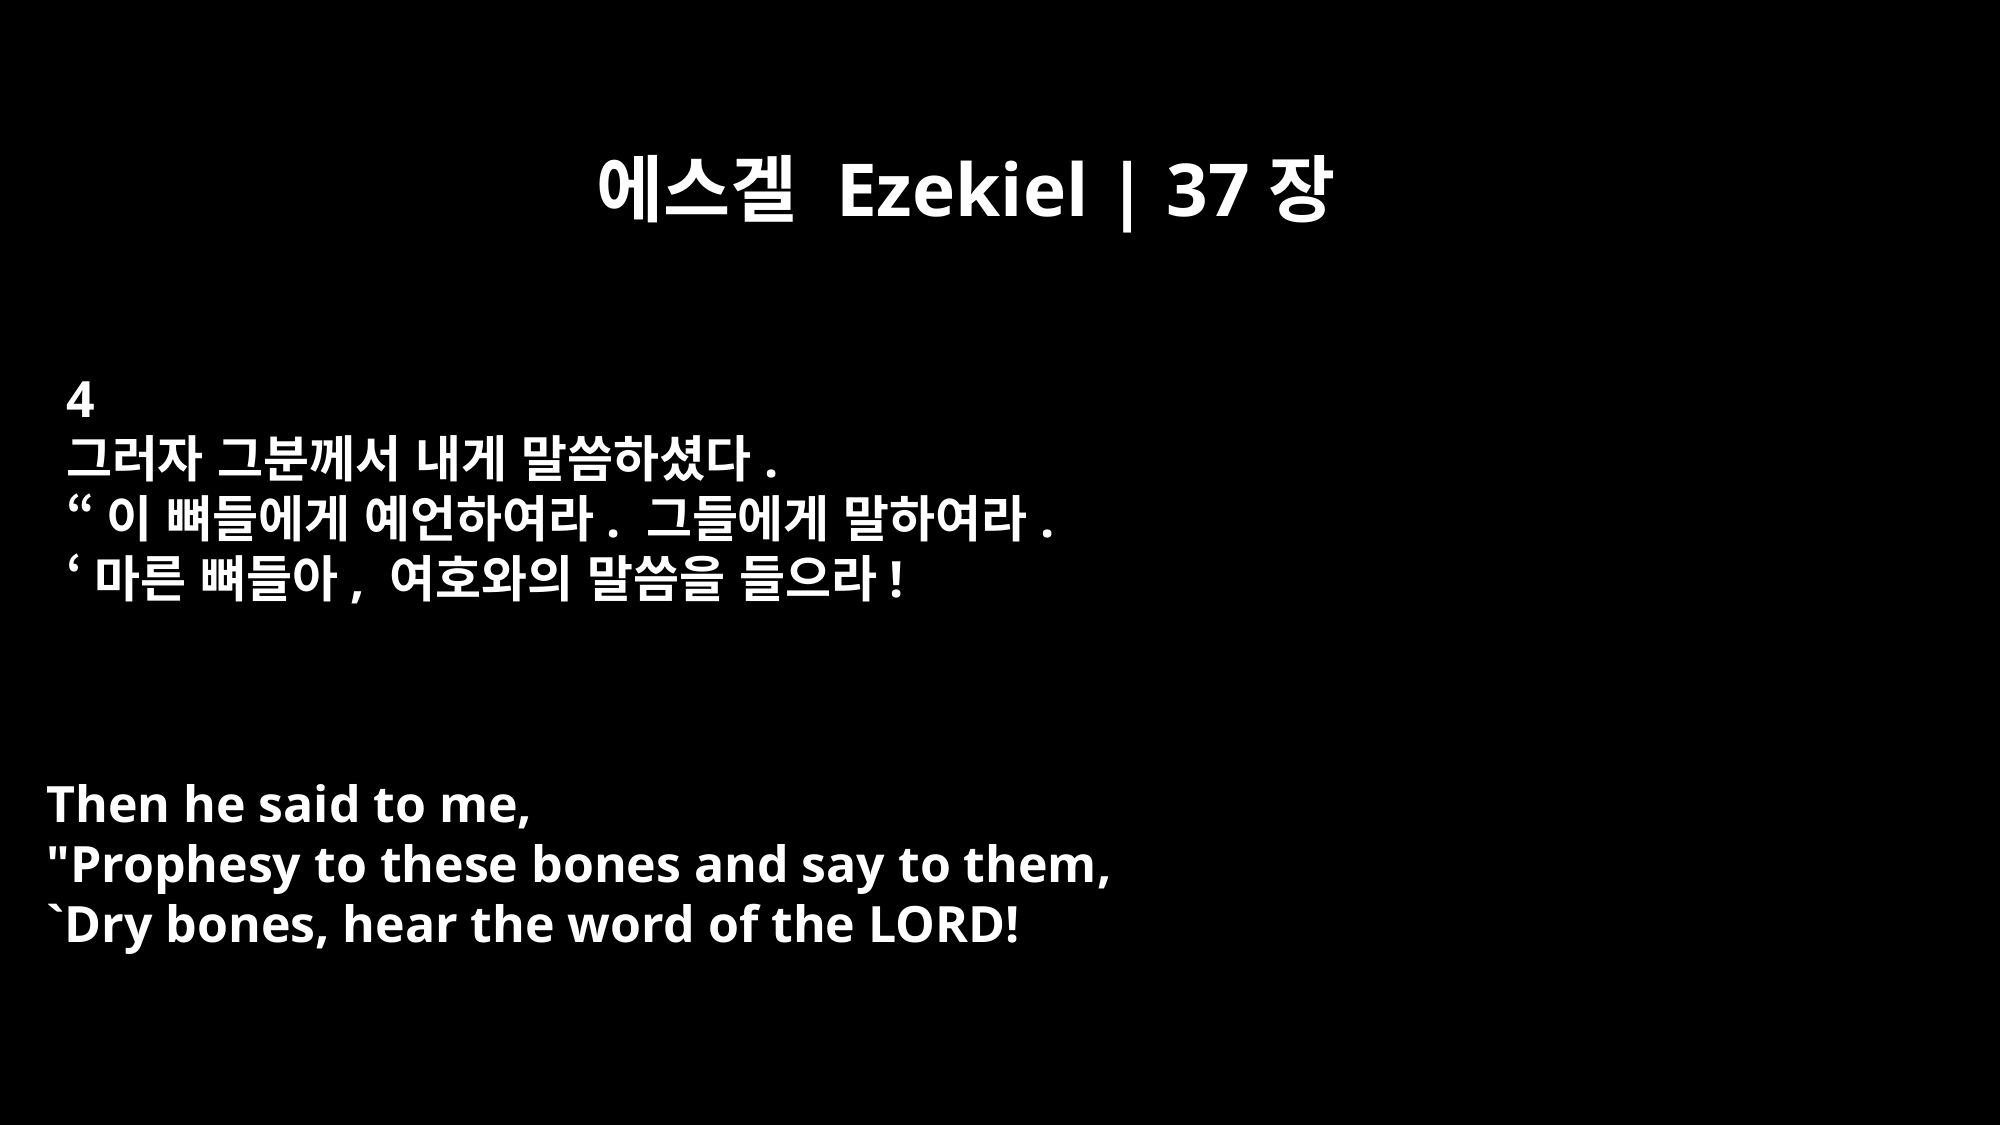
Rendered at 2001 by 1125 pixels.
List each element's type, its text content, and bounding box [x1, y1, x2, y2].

text_box 4 그러자 그분께서 내게 말씀하셨다. “이 뼈들에게 예언하여라. 그들에게 말하여라. ‘마른 뼈들아, 여호와의 말씀을 들으라! [51, 359, 1083, 615]
text_box 에스겔 Ezekiel | 37장 [581, 136, 1351, 239]
text_box Then he said to me, "Prophesy to these bones and say to them, `Dry bones, hear the word of the LORD! [31, 764, 1140, 960]
